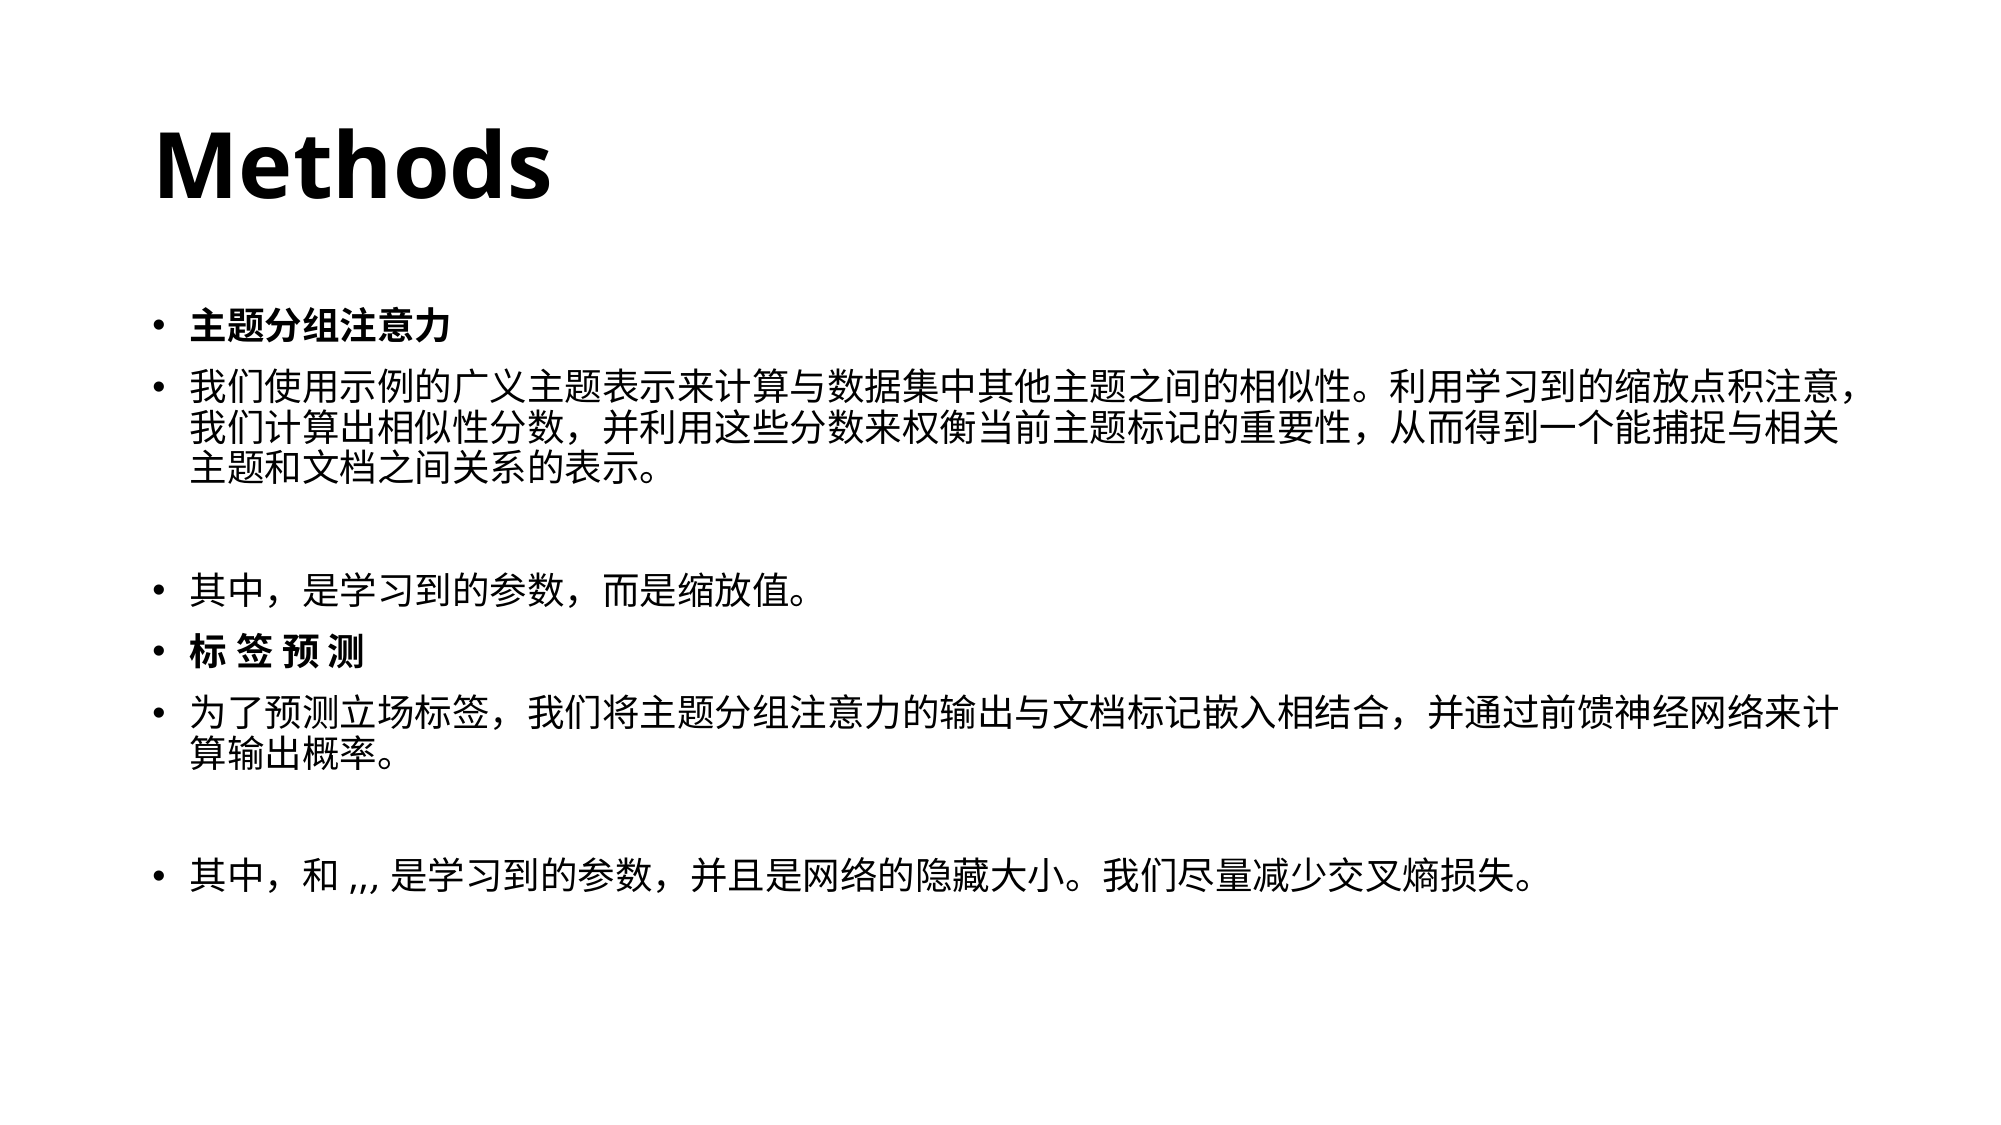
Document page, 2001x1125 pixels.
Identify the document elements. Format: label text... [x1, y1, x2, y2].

title Methods [137, 59, 1863, 278]
